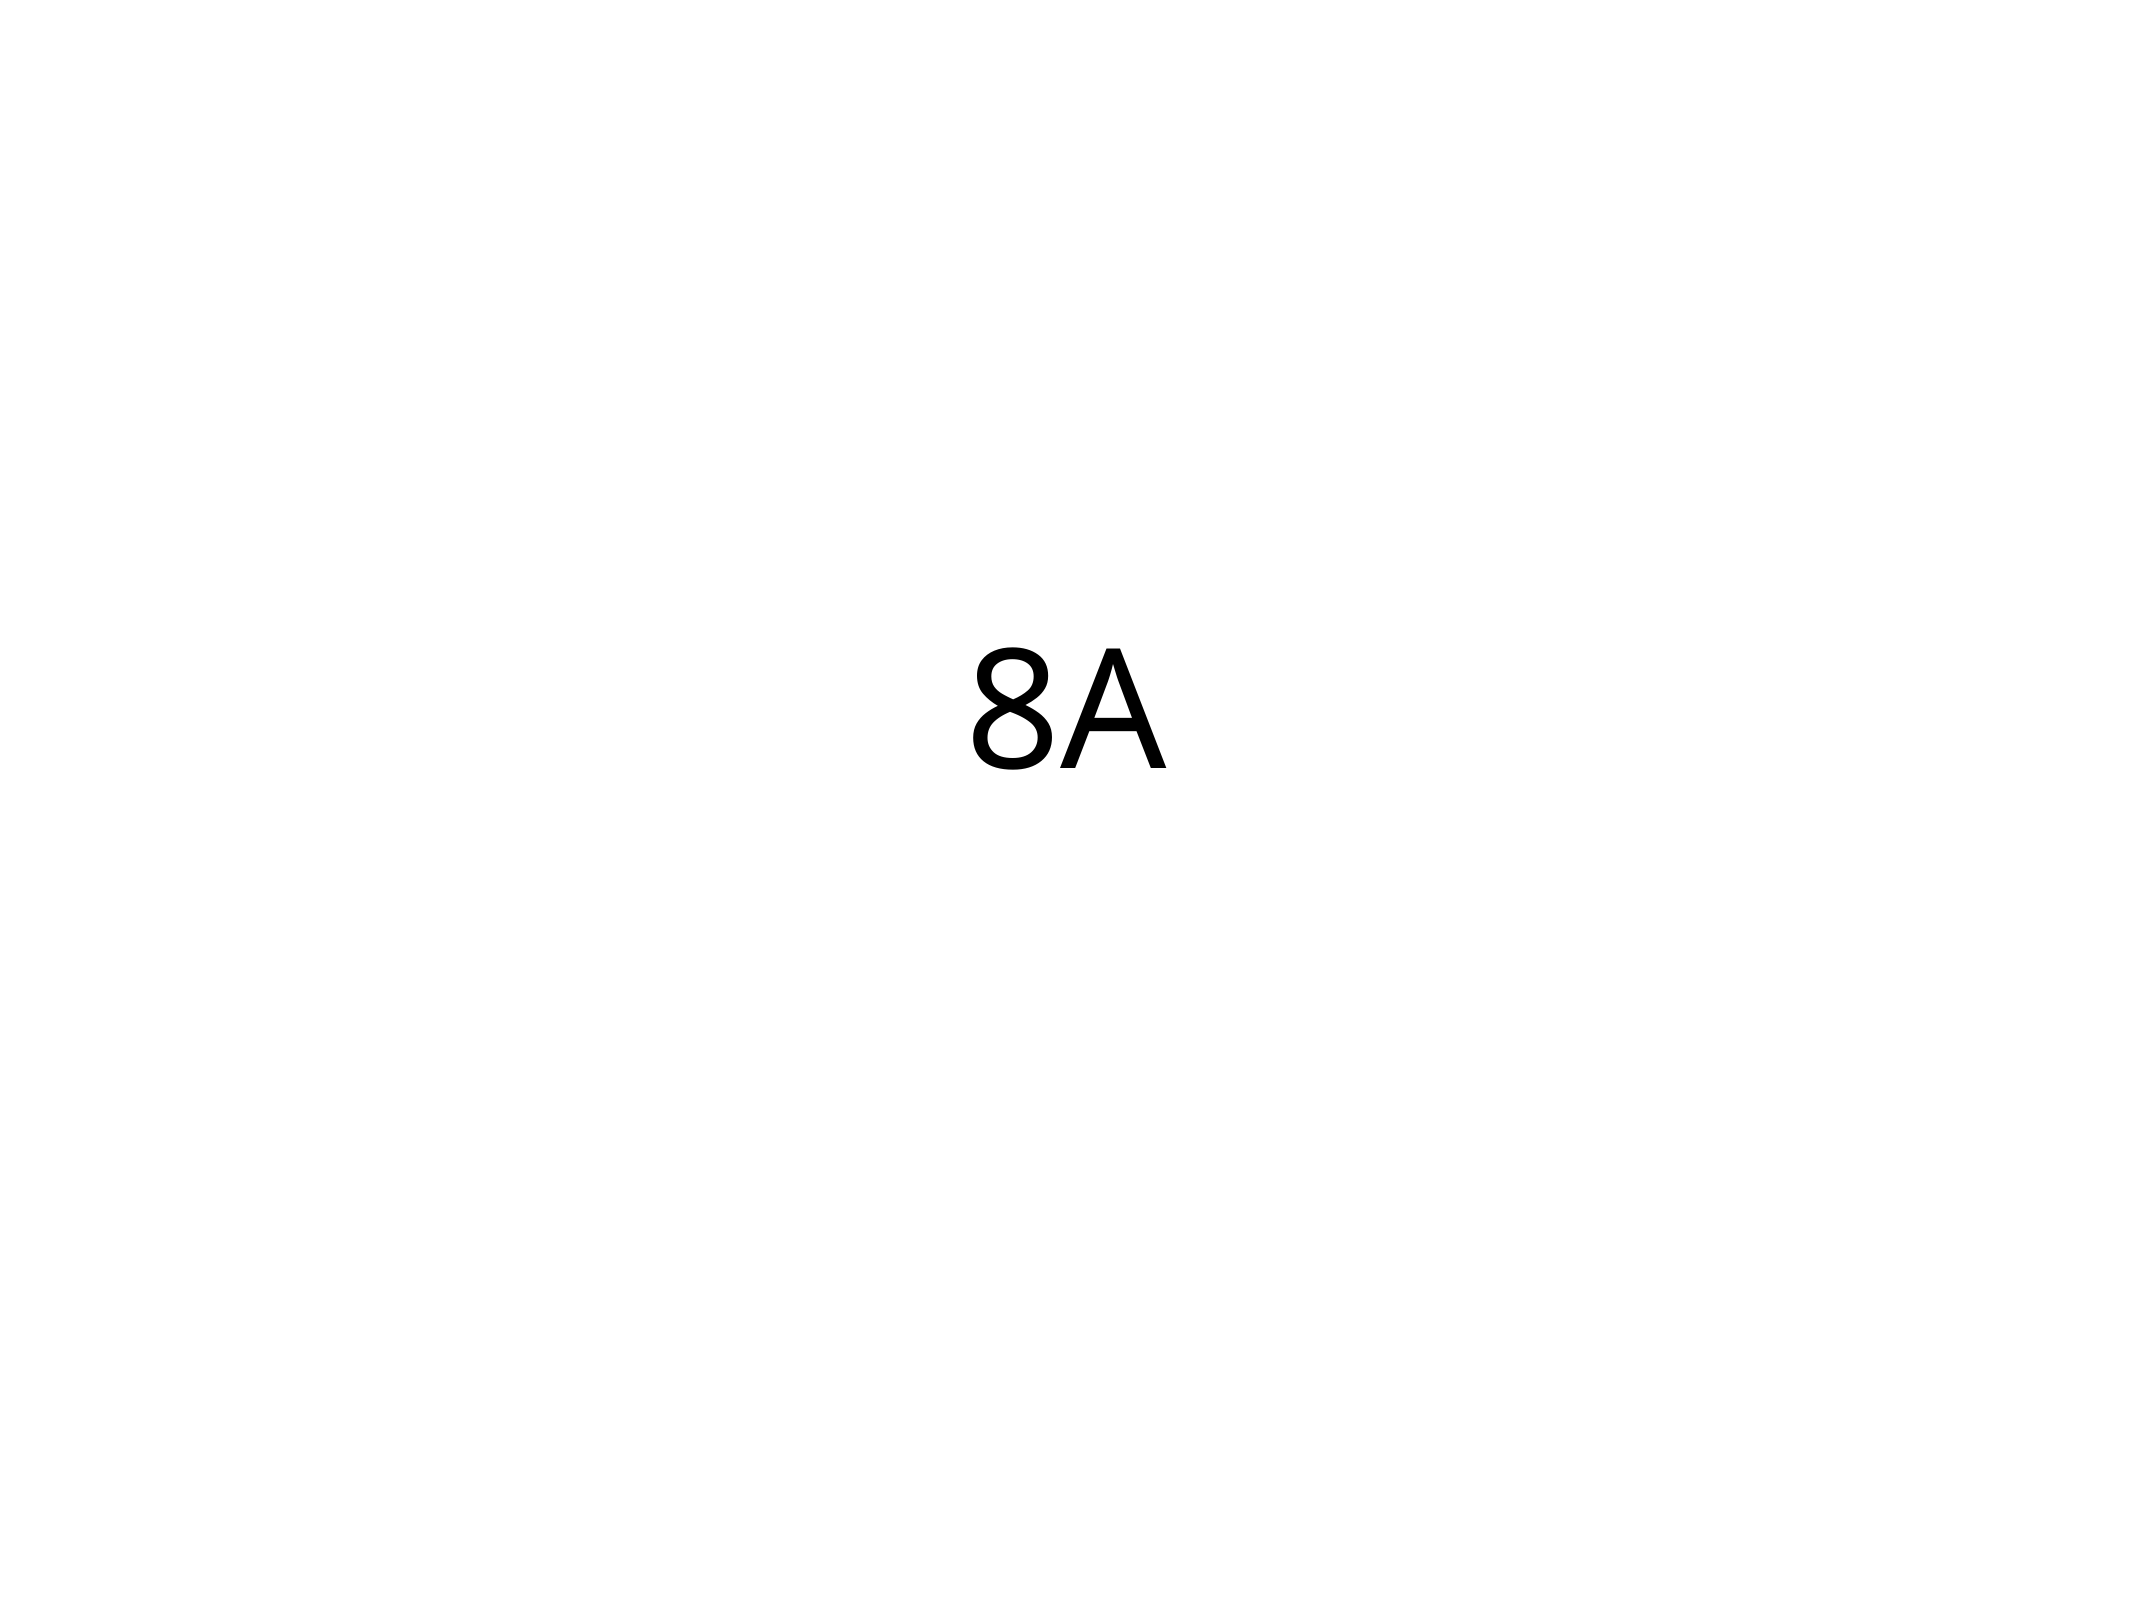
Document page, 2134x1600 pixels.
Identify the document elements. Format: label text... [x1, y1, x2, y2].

title 8A [207, 268, 1926, 811]
